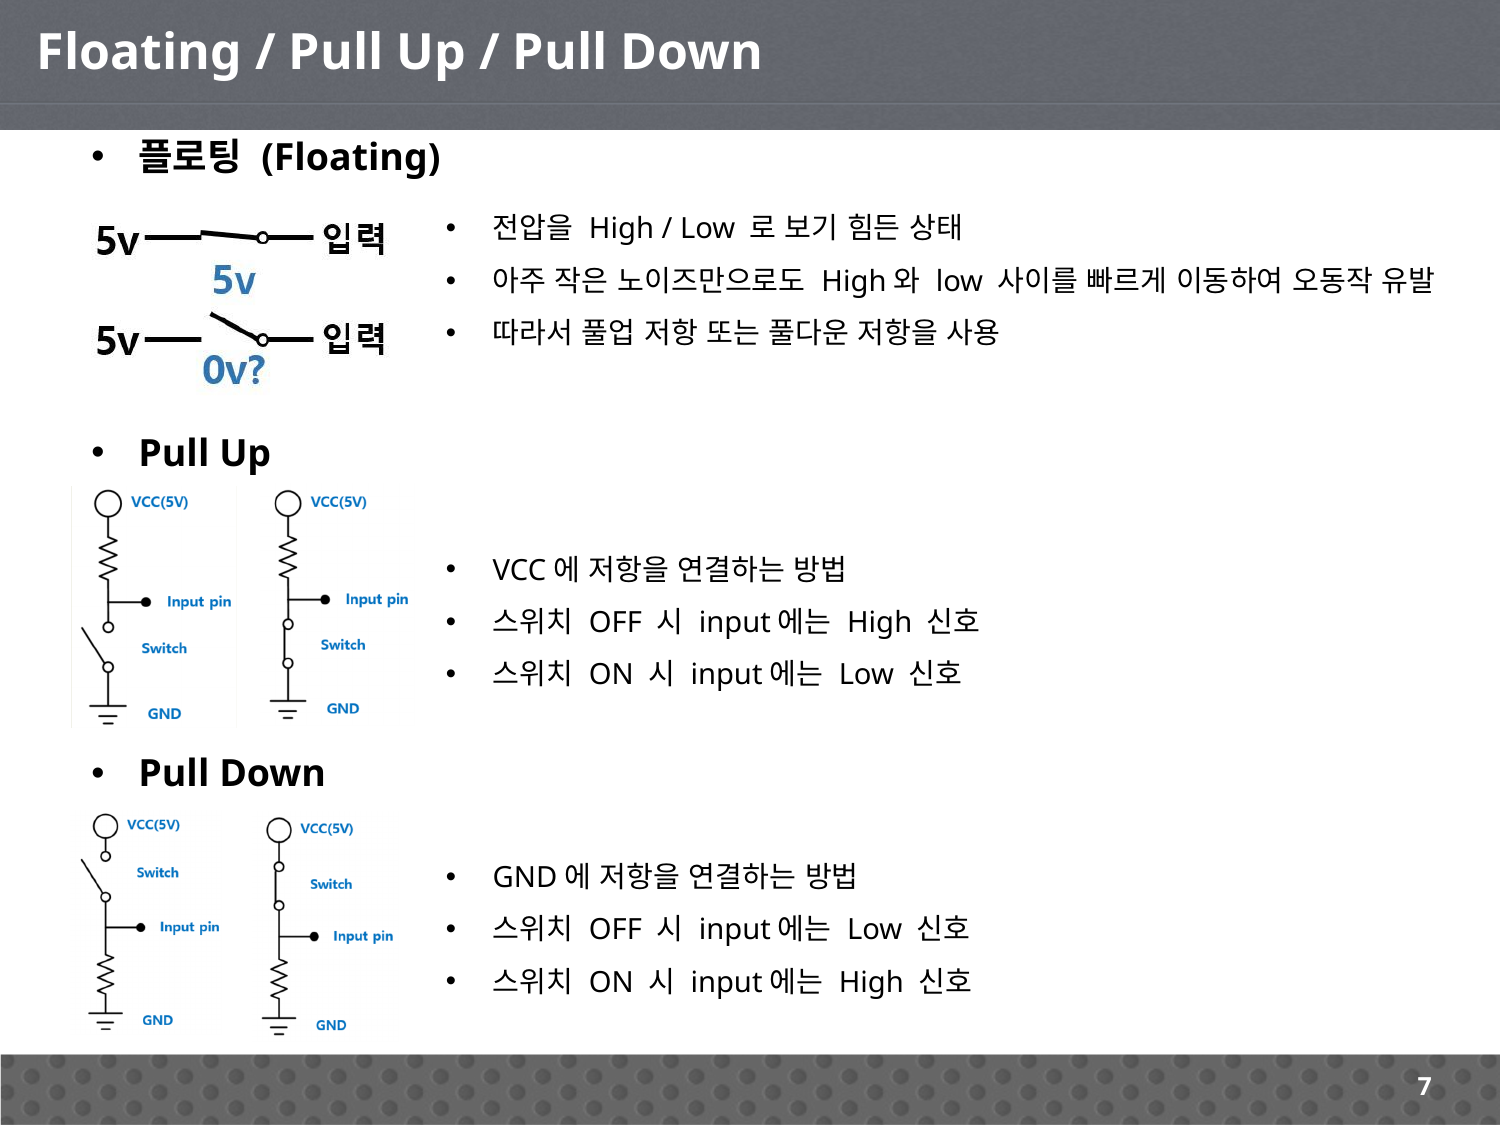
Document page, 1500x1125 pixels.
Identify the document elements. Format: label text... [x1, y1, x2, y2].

picture [70, 810, 223, 1035]
picture [260, 483, 415, 727]
picture [71, 485, 238, 729]
text_box Pull Up [76, 421, 502, 482]
slide_number 7 [1096, 1057, 1447, 1118]
text_box 플로팅 (Floating) [76, 125, 502, 186]
text_box GND에 저항을 연결하는 방법 스위치 OFF 시 input에는 Low 신호 스위치 ON 시 input에는 High 신호 [431, 833, 1465, 1006]
picture [252, 811, 399, 1042]
picture [76, 185, 404, 406]
list Floating / Pull Up / Pull Down [21, 12, 1097, 102]
text_box 전압을 High / Low 로 보기 힘든 상태 아주 작은 노이즈만으로도 High와 low 사이를 빠르게 이동하여 오동작 유발 따라서 풀업 저항 또는 풀다운 저항을 사용 [431, 184, 1465, 357]
text_box VCC에 저항을 연결하는 방법 스위치 OFF 시 input에는 High 신호 스위치 ON 시 input에는 Low 신호 [431, 526, 1465, 699]
text_box Pull Down [76, 742, 502, 802]
